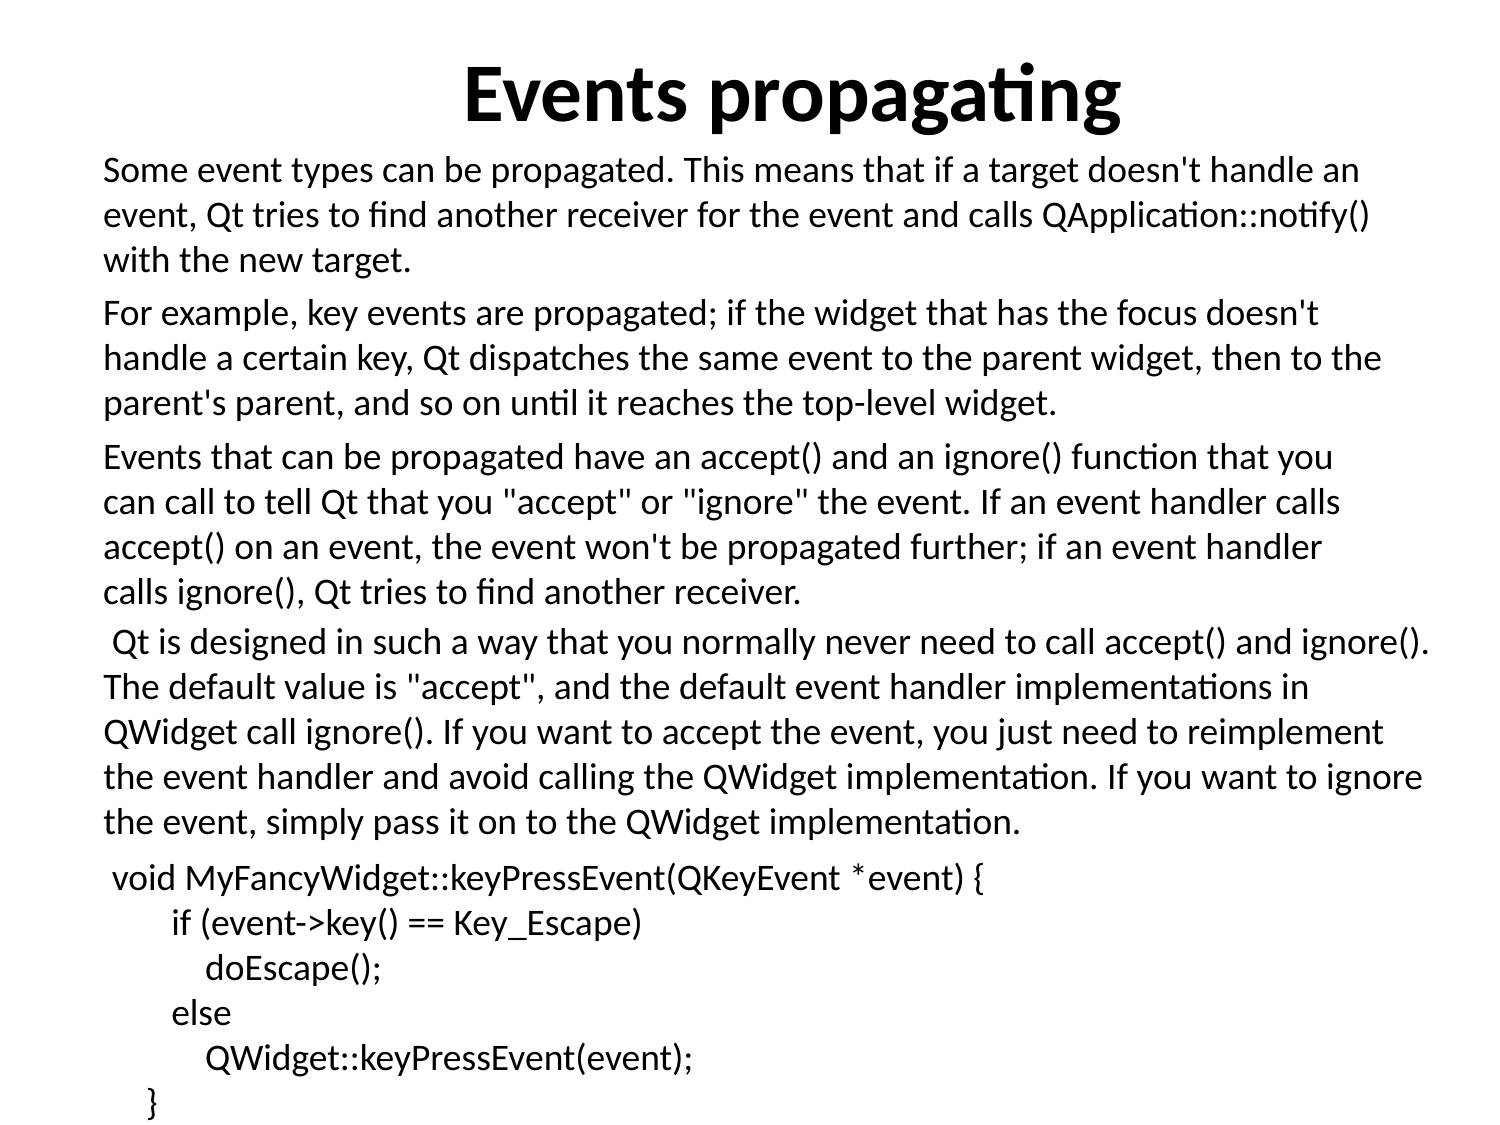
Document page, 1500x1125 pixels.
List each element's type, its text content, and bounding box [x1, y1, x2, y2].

text_box Events that can be propagated have an accept() and an ignore() function that you can call to tell Qt that you "accept" or "ignore" the event. If an event handler calls accept() on an event, the event won't be propagated further; if an event handler calls ignore(), Qt tries to find another receiver. [88, 424, 1412, 609]
text_box void MyFancyWidget::keyPressEvent(QKeyEvent *event) { if (event->key() == Key_Escape) doEscape(); else QWidget::keyPressEvent(event); } [88, 845, 1232, 1125]
text_box Some event types can be propagated. This means that if a target doesn't handle an event, Qt tries to find another receiver for the event and calls QApplication::notify() with the new target. [88, 137, 1412, 281]
text_box For example, key events are propagated; if the widget that has the focus doesn't handle a certain key, Qt dispatches the same event to the parent widget, then to the parent's parent, and so on until it reaches the top-level widget. [88, 281, 1412, 424]
text_box Qt is designed in such a way that you normally never need to call accept() and ignore(). The default value is "accept", and the default event handler implementations in QWidget call ignore(). If you want to accept the event, you just need to reimplement the event handler and avoid calling the QWidget implementation. If you want to ignore the event, simply pass it on to the QWidget implementation. [88, 609, 1447, 850]
text_box Events propagating [449, 30, 1138, 137]
